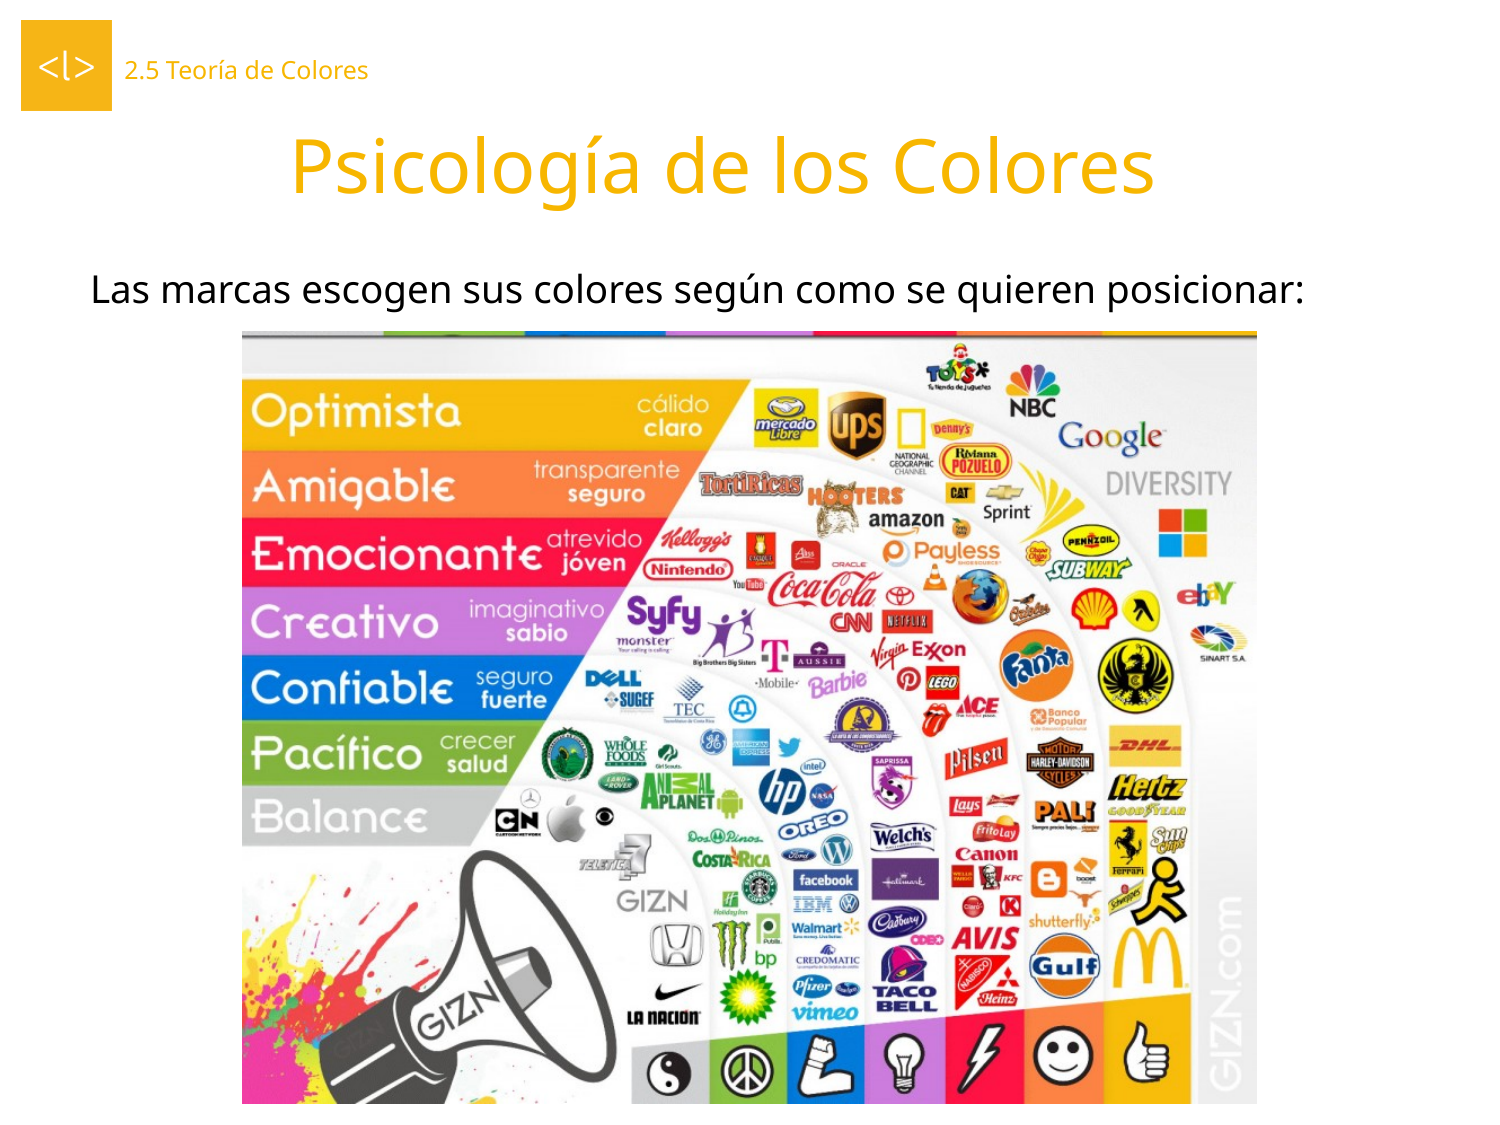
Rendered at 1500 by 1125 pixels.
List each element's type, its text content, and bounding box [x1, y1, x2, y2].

picture [242, 331, 1257, 1104]
text_box Psicología de los Colores [274, 110, 1193, 217]
list Las marcas escogen sus colores según como se quieren posicionar: [75, 262, 1425, 1005]
picture [21, 20, 112, 111]
title 2.5 Teoría de Colores [116, 34, 962, 105]
